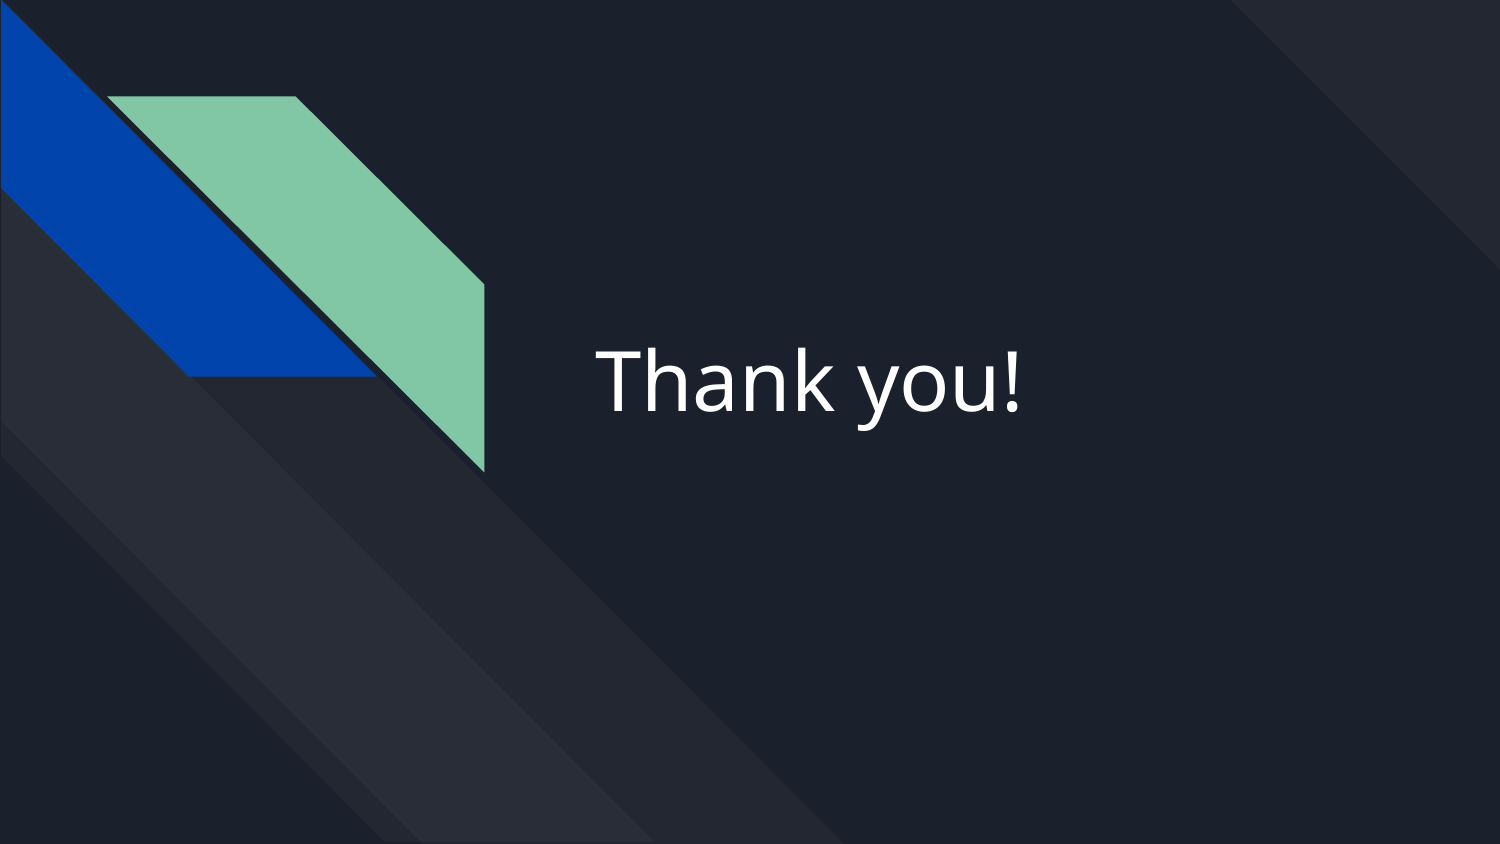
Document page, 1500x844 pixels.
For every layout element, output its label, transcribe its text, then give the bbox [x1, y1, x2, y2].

title Thank you! [580, 313, 1404, 573]
